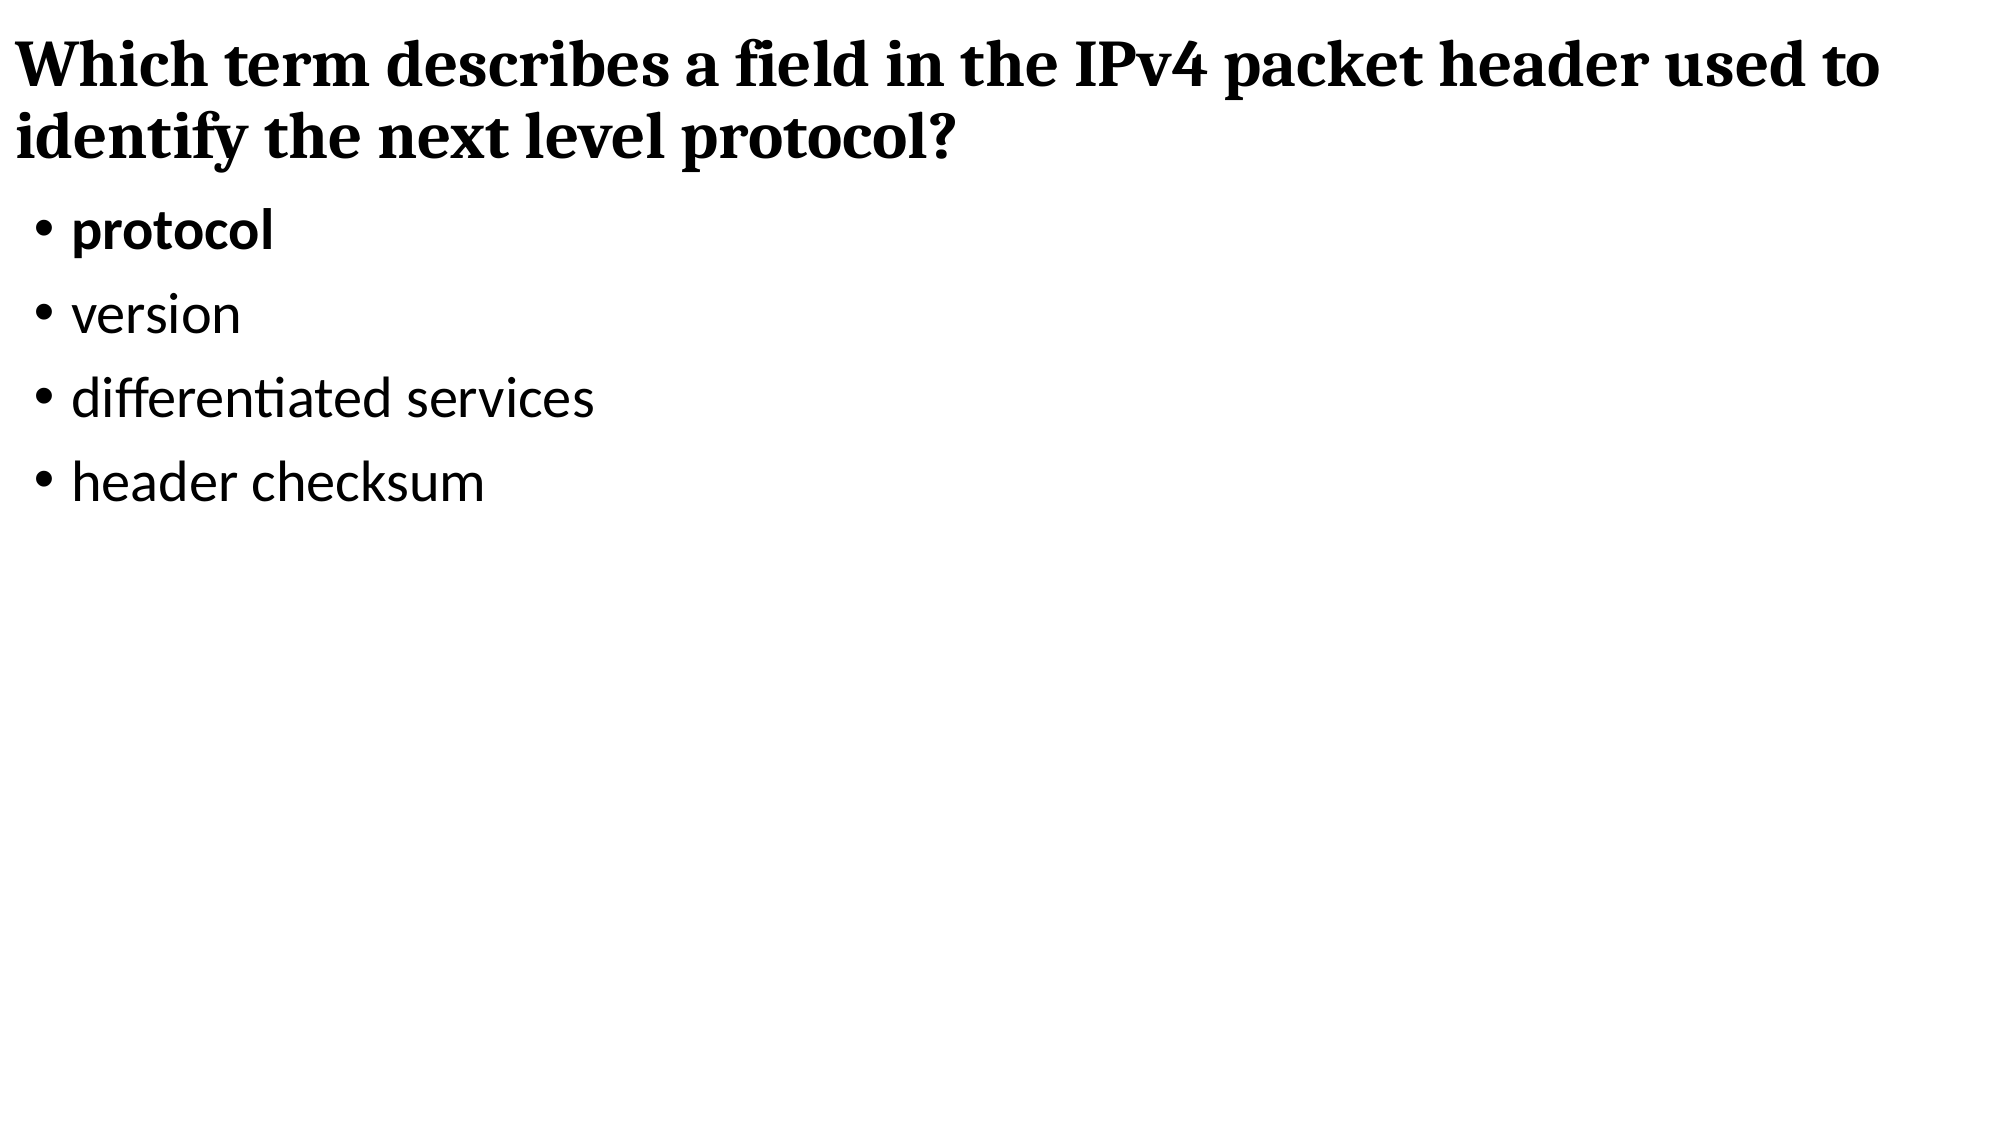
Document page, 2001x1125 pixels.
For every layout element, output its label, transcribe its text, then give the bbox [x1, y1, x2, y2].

list protocol version differentiated services header checksum [18, 192, 1987, 581]
title Which term describes a field in the IPv4 packet header used to identify the next level protocol? [0, 0, 2000, 210]
